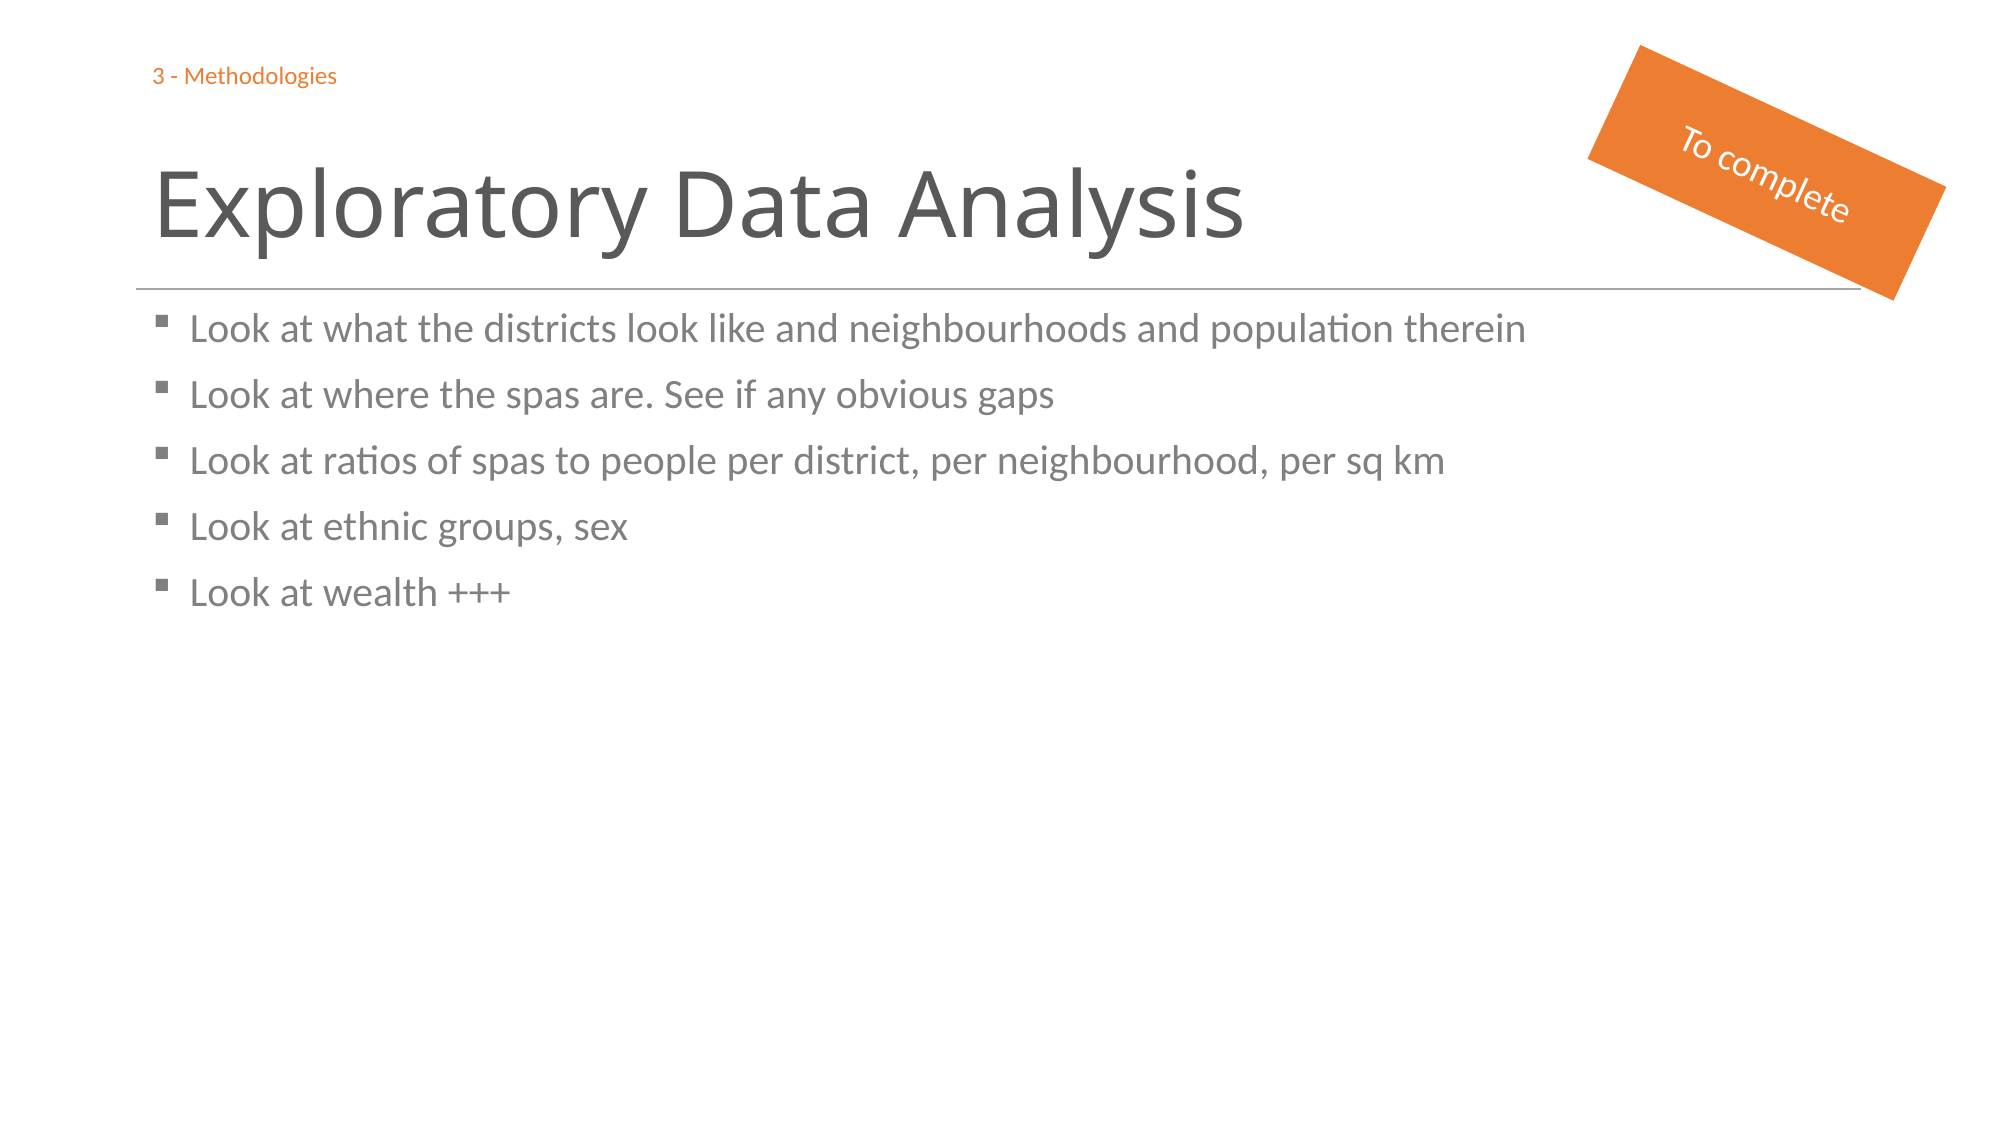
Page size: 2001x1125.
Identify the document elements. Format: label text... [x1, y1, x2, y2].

list Look at what the districts look like and neighbourhoods and population therein Look at where the spas are. See if any obvious gaps Look at ratios of spas to people per district, per neighbourhood, per sq km Look at ethnic groups, sex Look at wealth +++ [137, 299, 1863, 1014]
text_box 3 - Methodologies [137, 52, 425, 97]
title Exploratory Data Analysis [137, 138, 1842, 278]
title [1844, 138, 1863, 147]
text_box To complete [1587, 44, 1947, 301]
